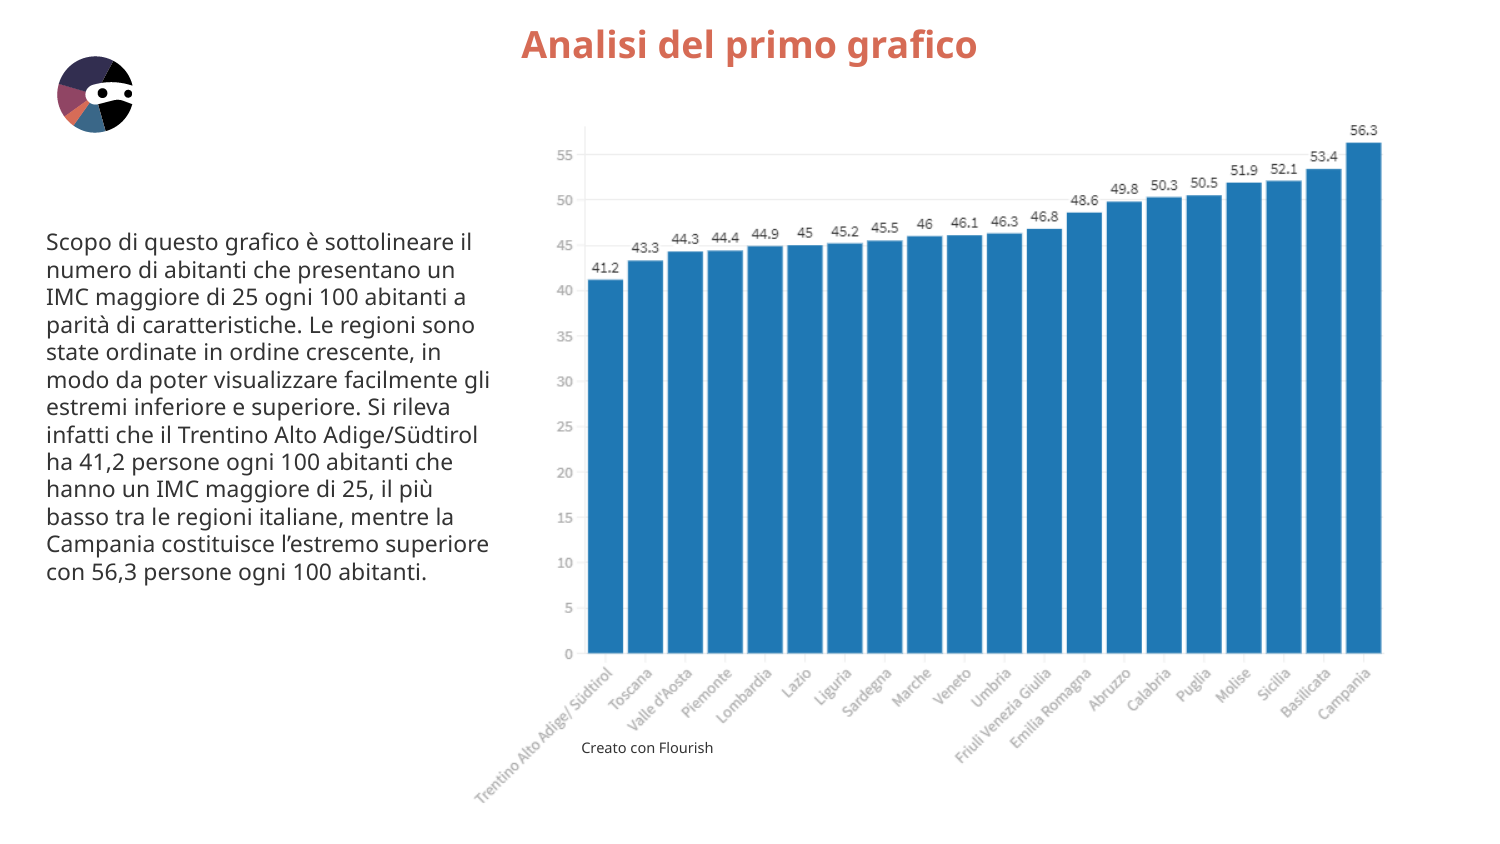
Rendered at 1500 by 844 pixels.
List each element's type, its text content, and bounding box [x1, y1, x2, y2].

picture [51, 48, 138, 141]
text_box Scopo di questo grafico è sottolineare il numero di abitanti che presentano un IMC maggiore di 25 ogni 100 abitanti a parità di caratteristiche. Le regioni sono state ordinate in ordine crescente, in modo da poter visualizzare facilmente gli estremi inferiore e superiore. Si rileva infatti che il Trentino Alto Adige/Südtirol ha 41,2 persone ogni 100 abitanti che hanno un IMC maggiore di 25, il più basso tra le regioni italiane, mentre la Campania costituisce l’estremo superiore con 56,3 persone ogni 100 abitanti. [31, 212, 447, 745]
text_box Analisi del primo grafico [93, 20, 1407, 99]
picture [452, 104, 1408, 824]
